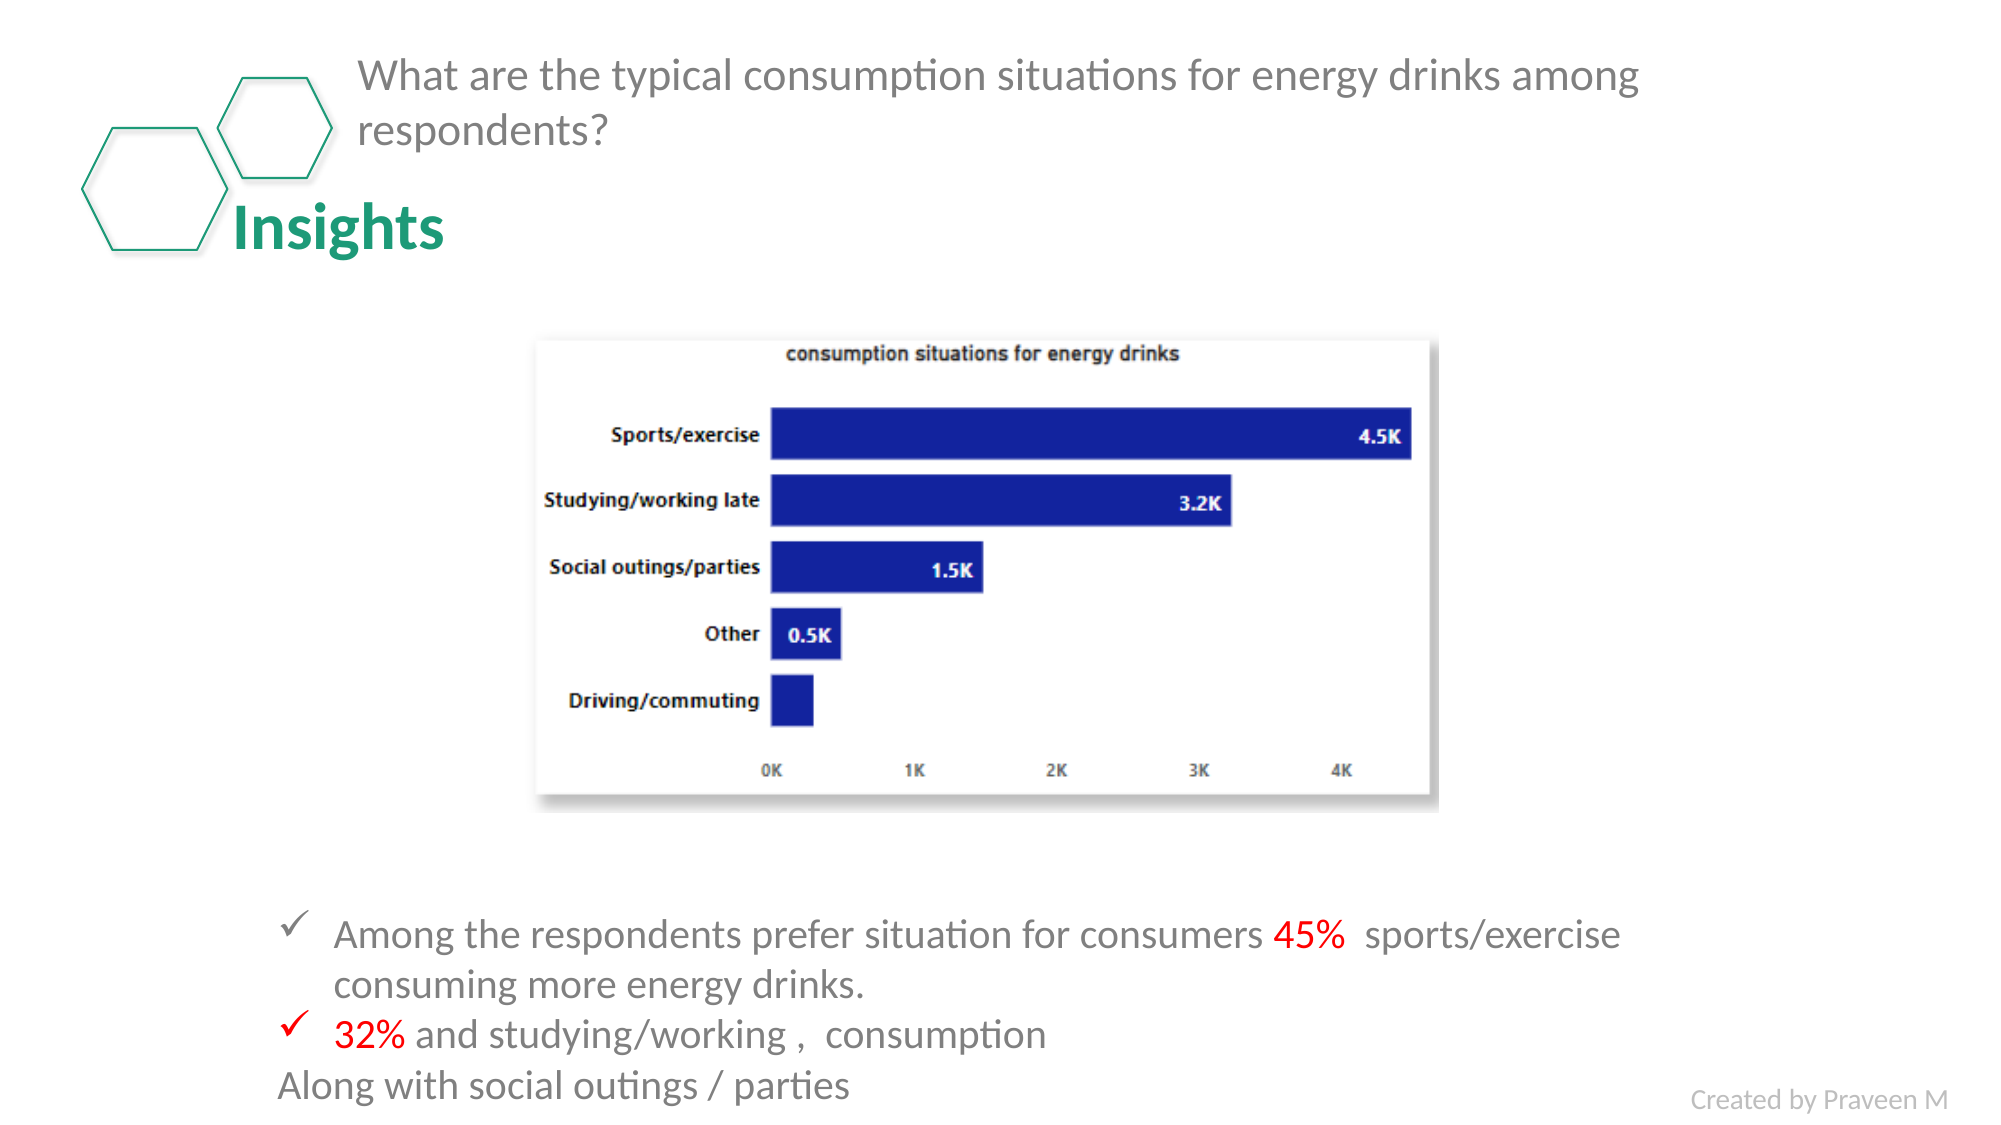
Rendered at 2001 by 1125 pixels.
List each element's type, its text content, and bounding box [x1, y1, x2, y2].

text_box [76, 75, 343, 264]
text_box Among the respondents prefer situation for consumers 45% sports/exercise consuming more energy drinks. 32% and studying/working , consumption Along with social outings / parties [262, 899, 1689, 1115]
picture [524, 312, 1439, 813]
text_box What are the typical consumption situations for energy drinks among respondents? [342, 37, 1785, 163]
text_box Insights [346, 181, 449, 264]
footer Created by Praveen M [1688, 1085, 1987, 1125]
